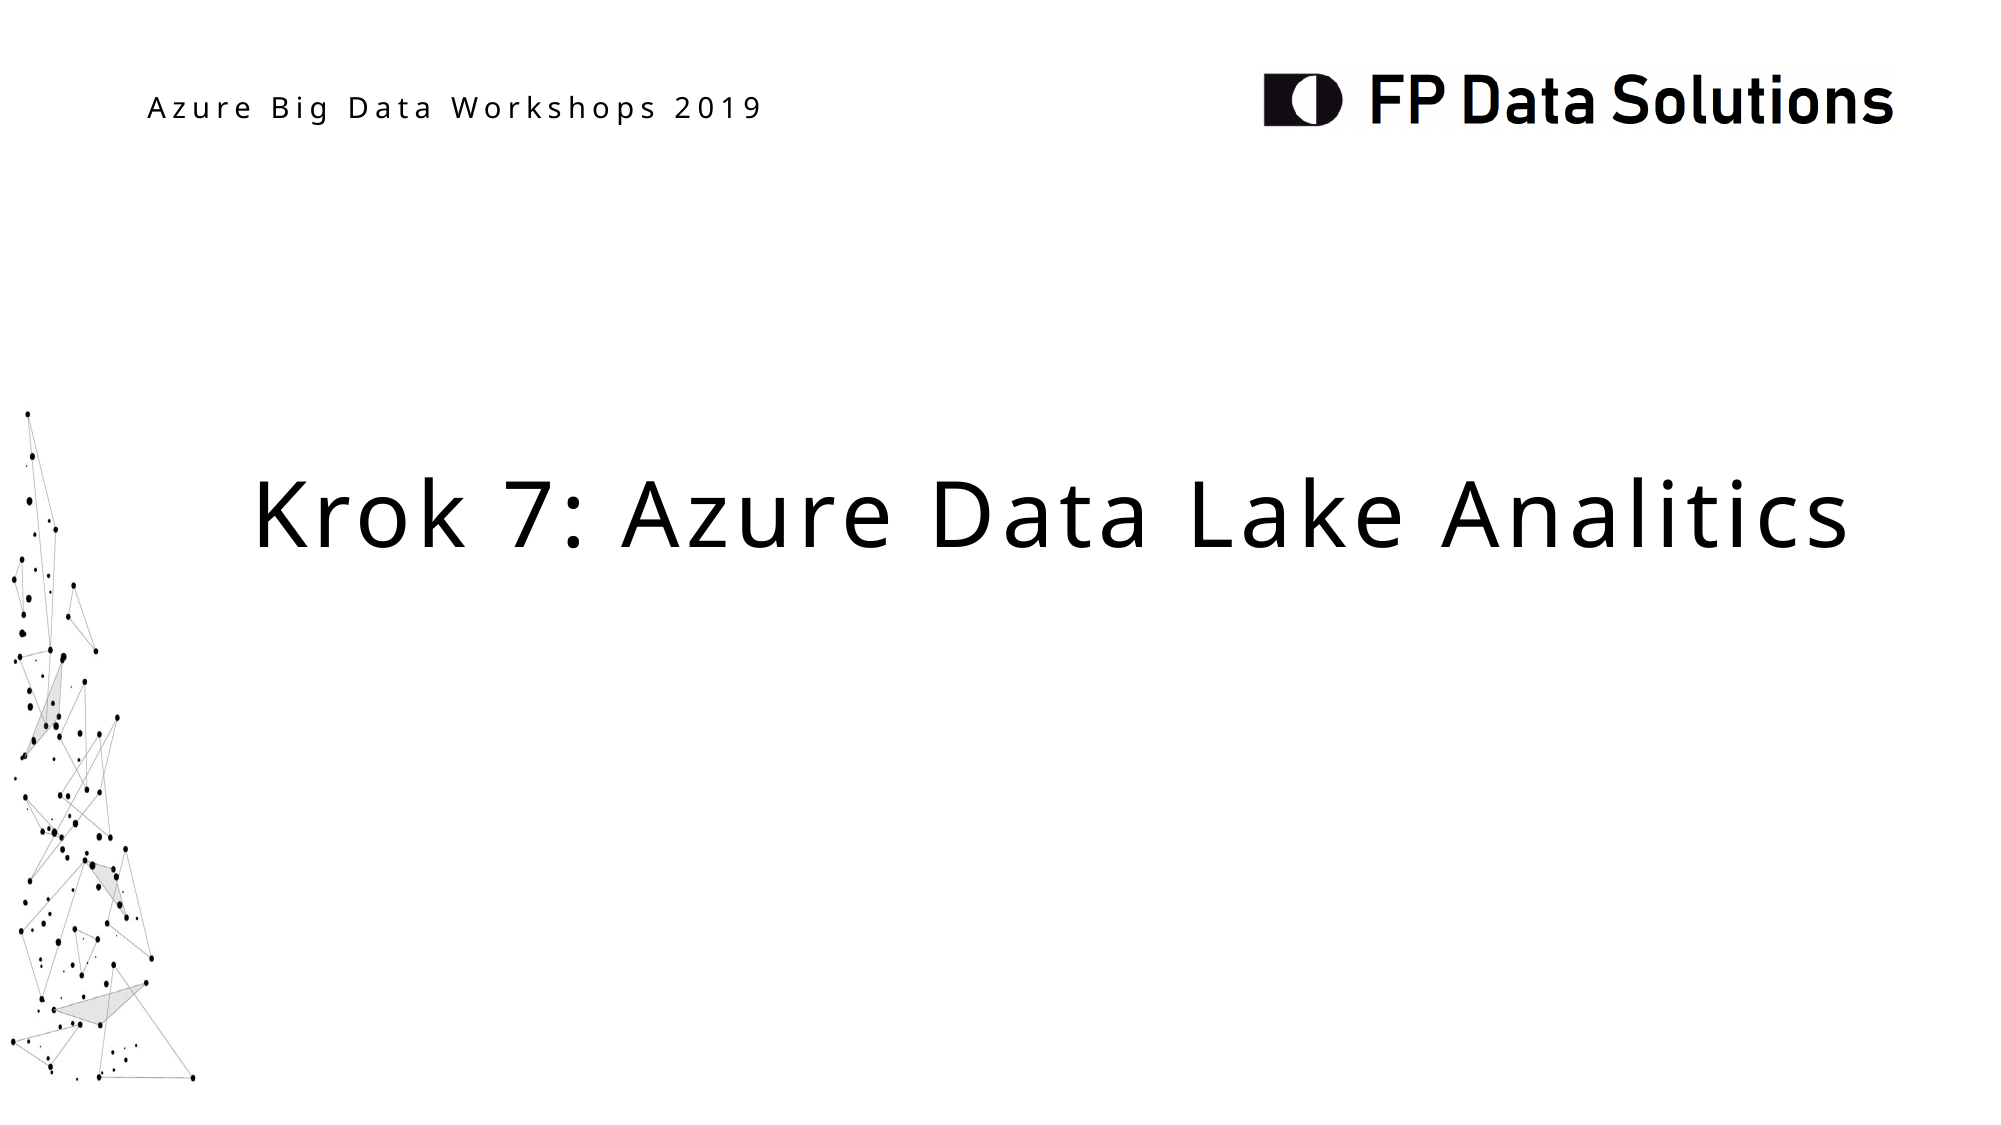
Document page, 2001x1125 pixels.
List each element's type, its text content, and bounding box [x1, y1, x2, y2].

picture [0, 398, 205, 1093]
picture [1257, 64, 1898, 133]
list Krok 7: Azure Data Lake Analitics [131, 461, 1973, 745]
